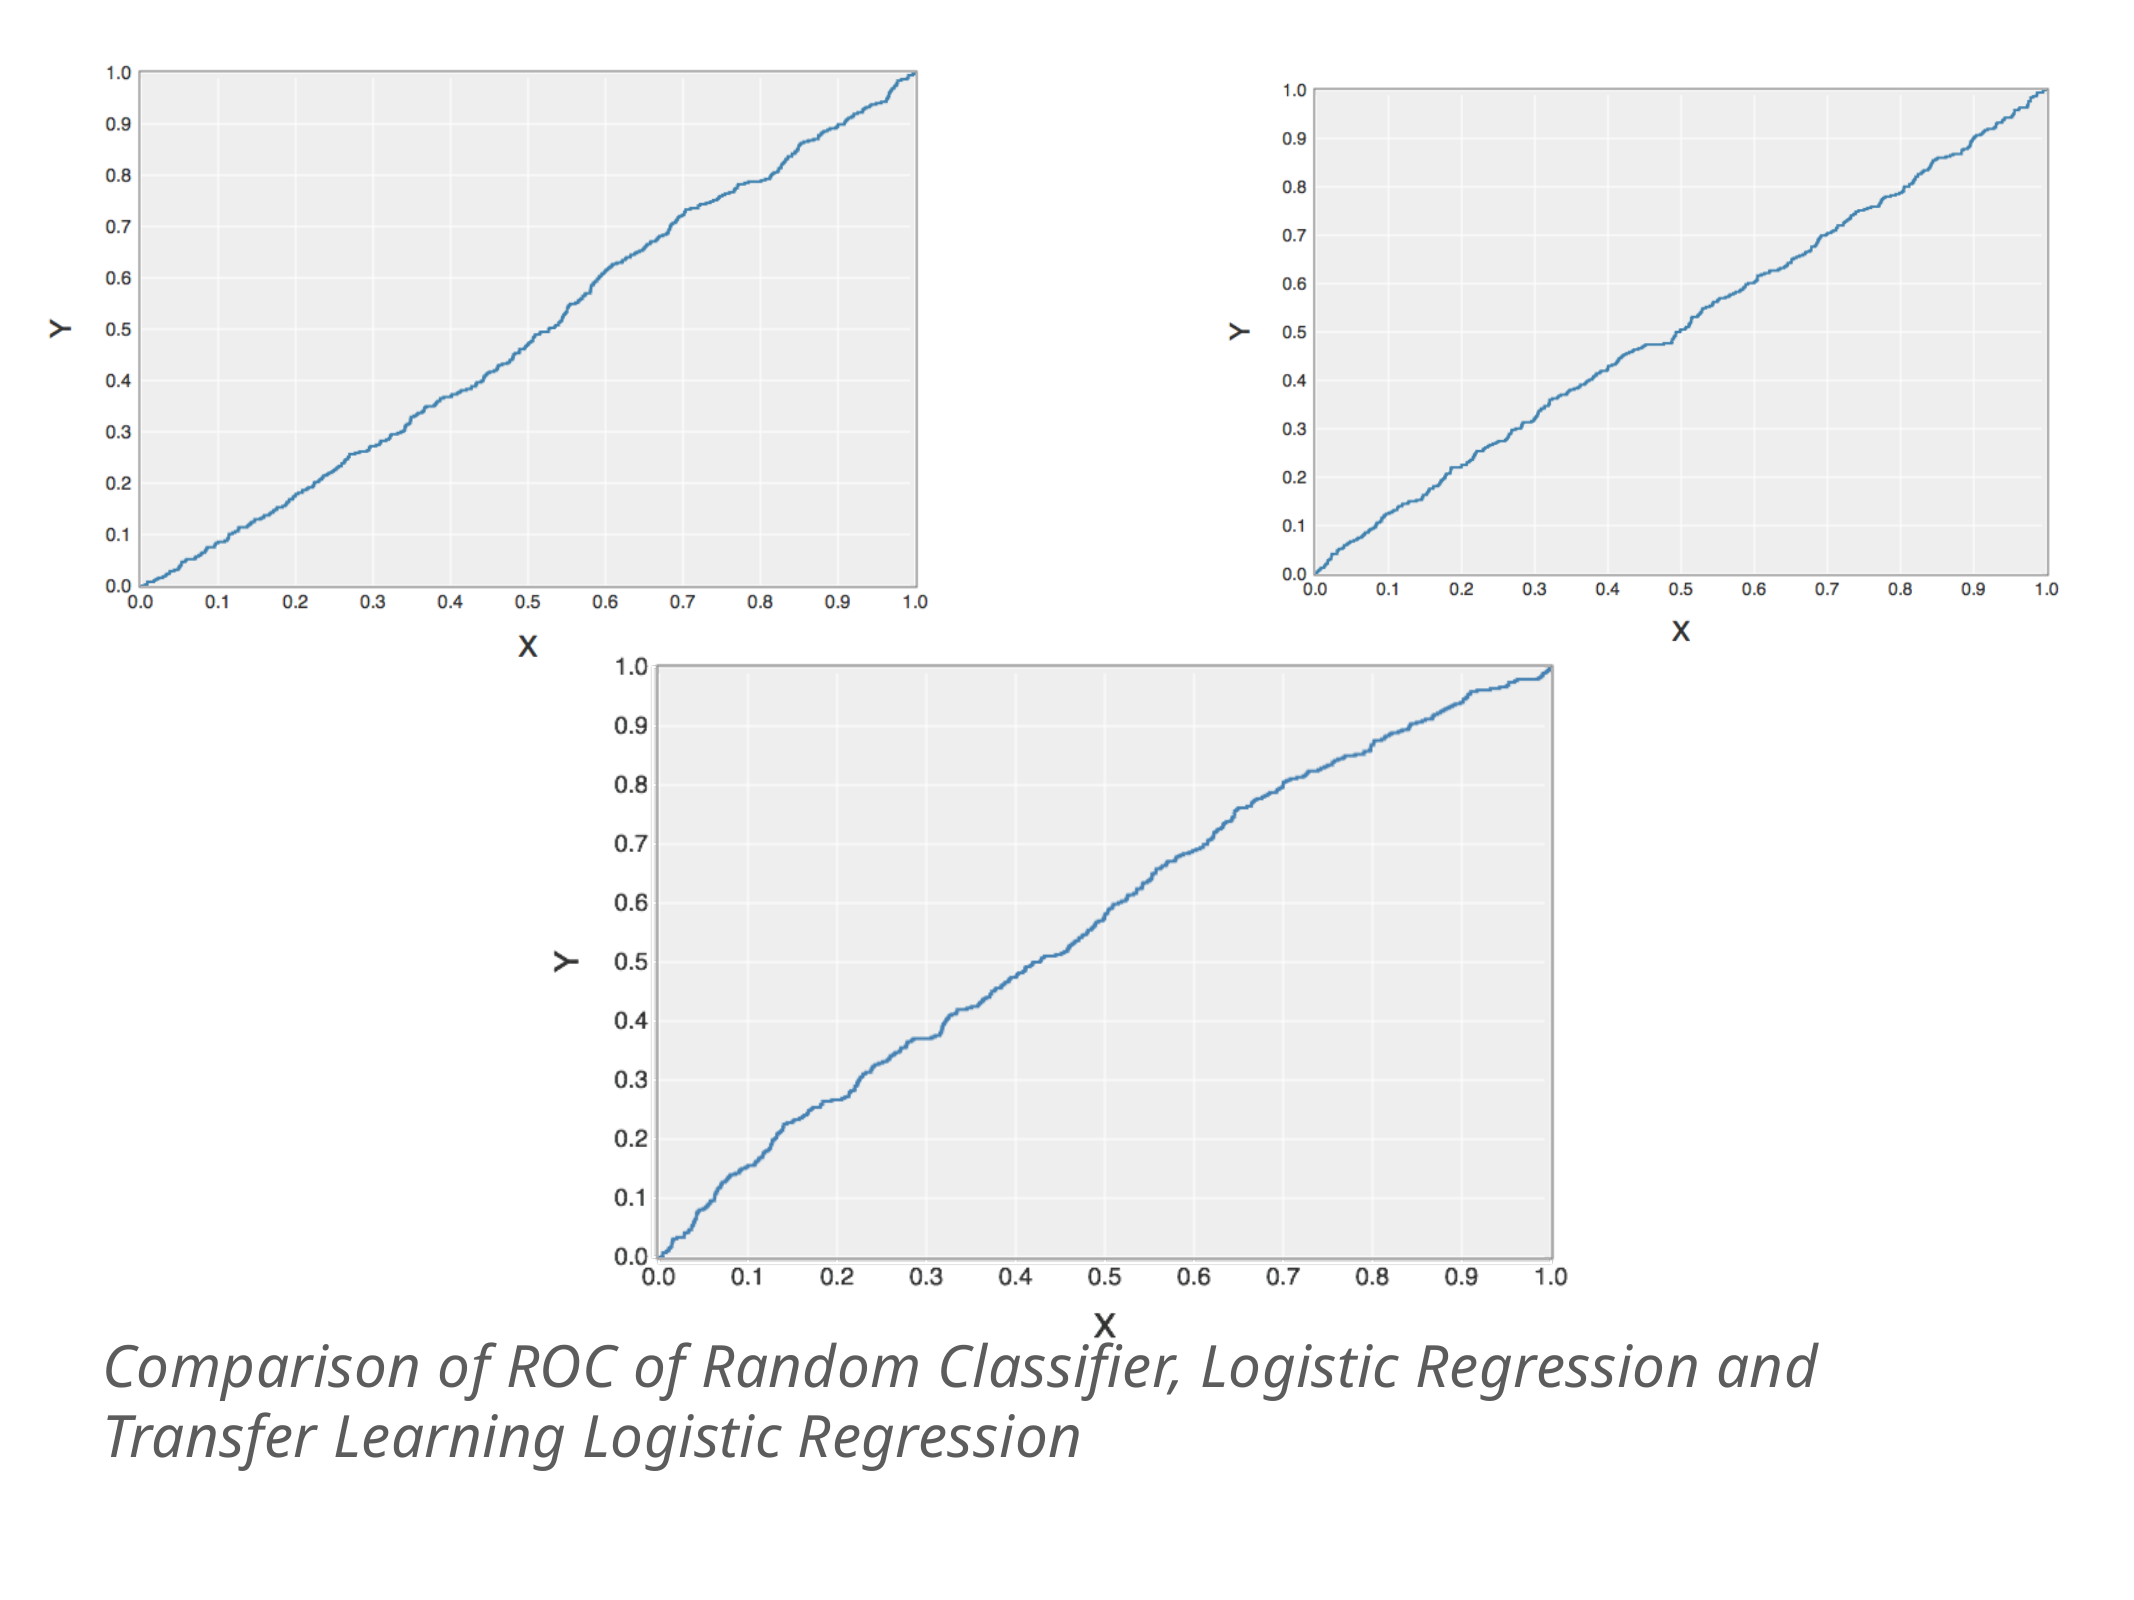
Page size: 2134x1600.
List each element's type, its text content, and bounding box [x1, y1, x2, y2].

list Comparison of ROC of Random Classifier, Logistic Regression and Transfer Learning Logistic Regression [93, 1320, 2041, 1541]
picture [23, 53, 2109, 1378]
